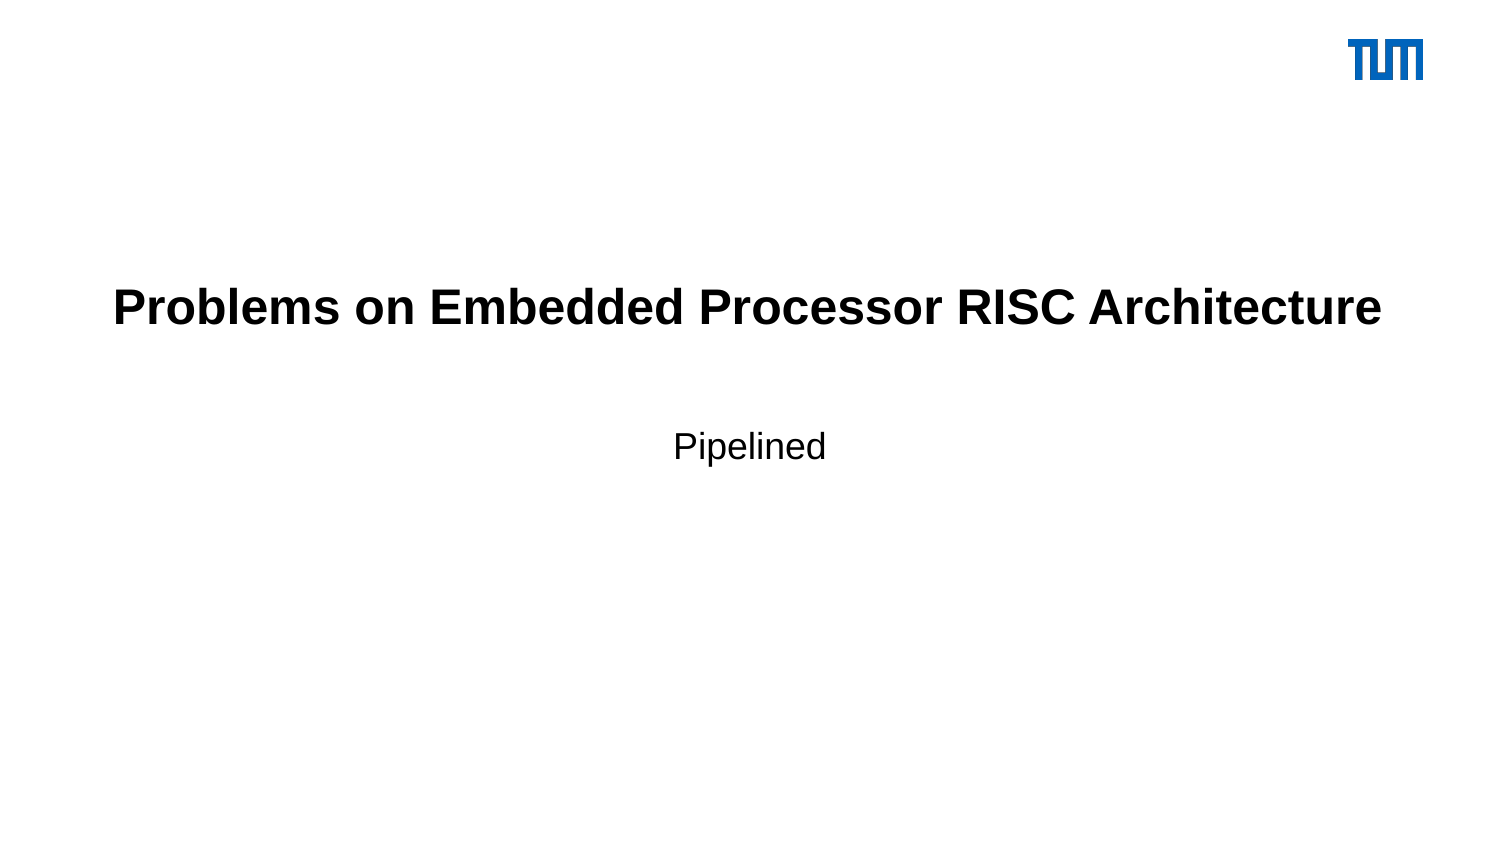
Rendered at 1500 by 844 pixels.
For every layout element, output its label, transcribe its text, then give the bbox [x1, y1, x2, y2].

title Problems on Embedded Processor RISC Architecture [81, 225, 1415, 385]
picture [1348, 39, 1423, 80]
subtitle Pipelined [83, 421, 1417, 638]
